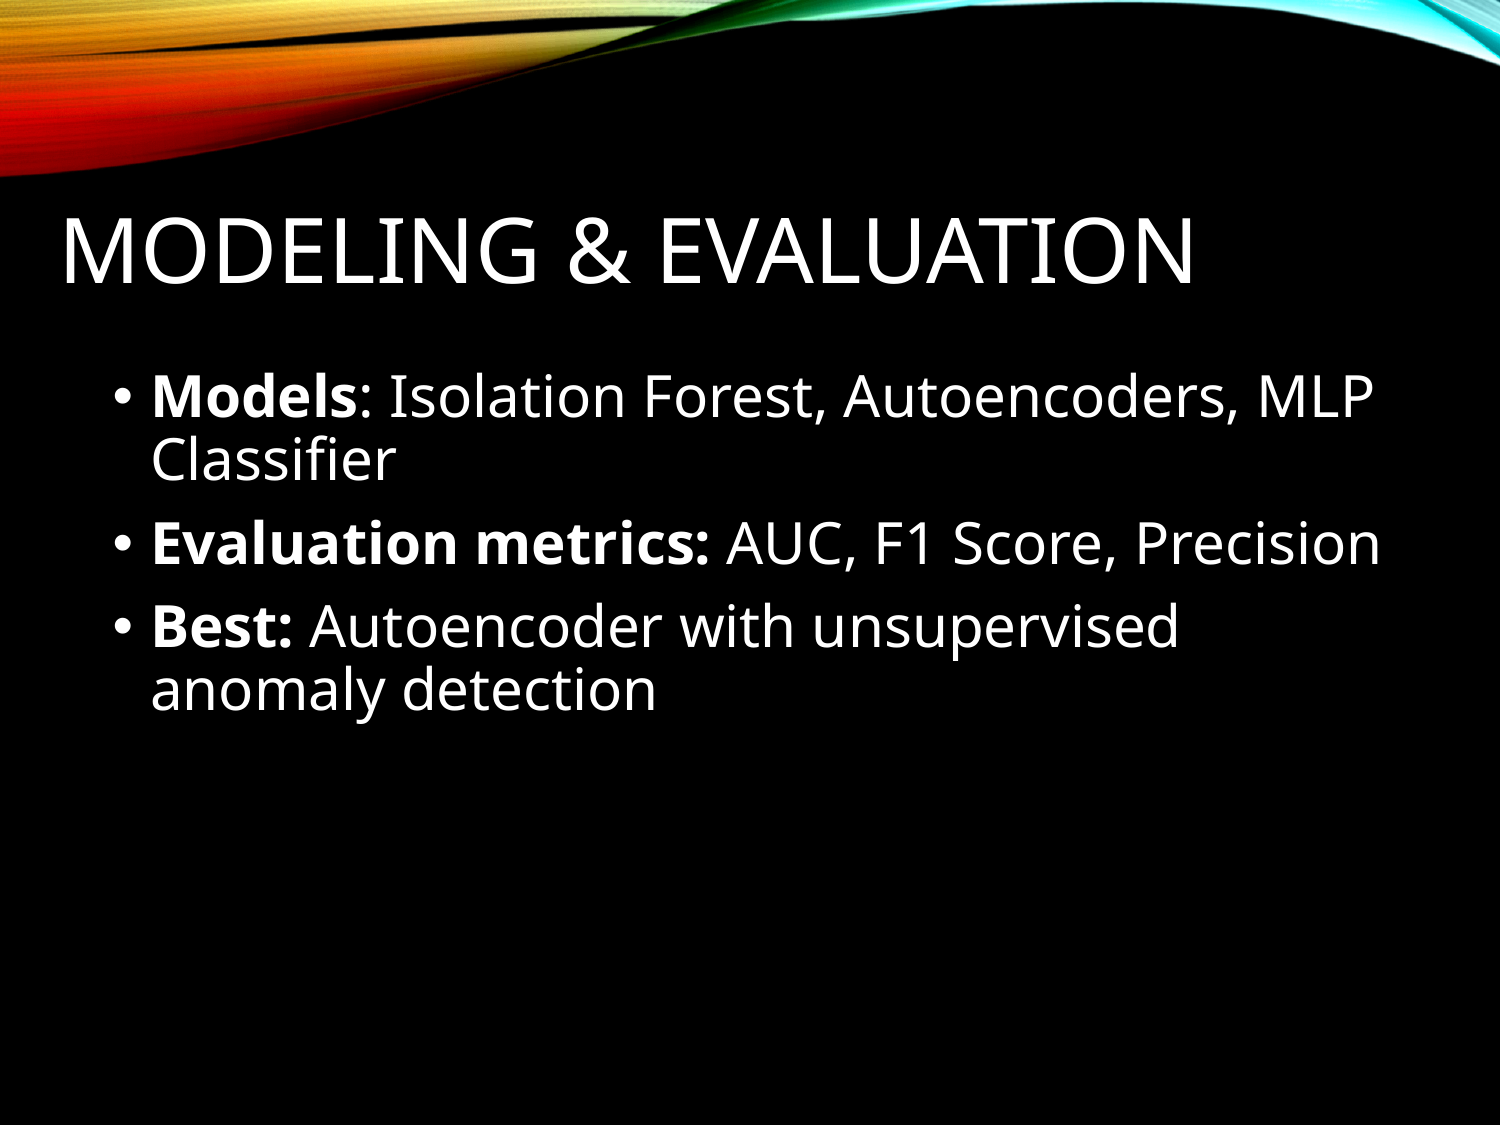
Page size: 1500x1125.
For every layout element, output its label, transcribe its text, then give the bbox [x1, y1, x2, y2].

list Models: Isolation Forest, Autoencoders, MLP Classifier Evaluation metrics: AUC, F1 Score, Precision Best: Autoencoder with unsupervised anomaly detection [97, 360, 1403, 1028]
title Modeling & Evaluation [34, 147, 1215, 360]
picture [0, 0, 1500, 178]
